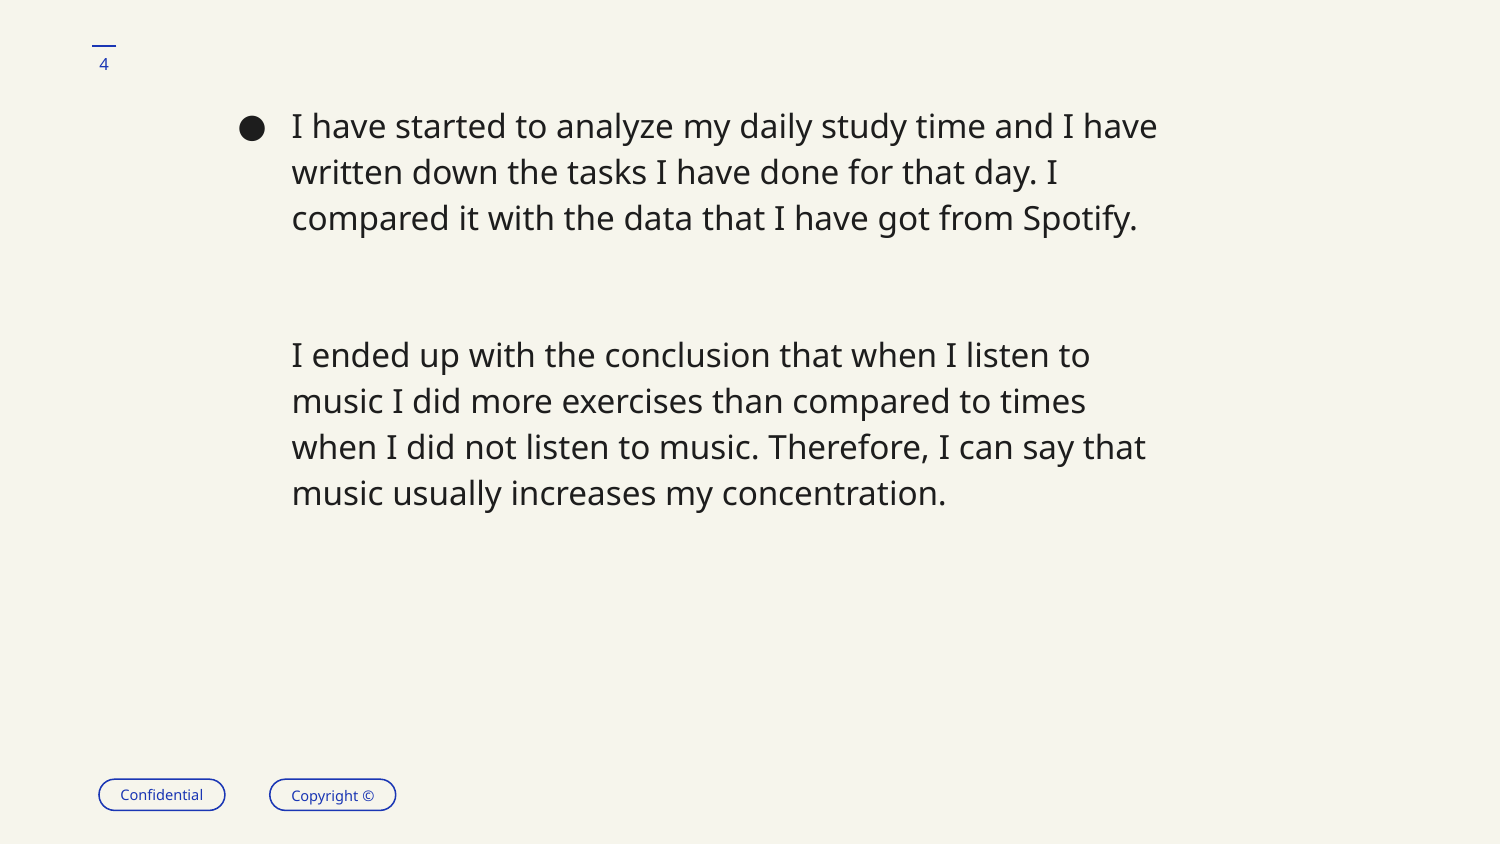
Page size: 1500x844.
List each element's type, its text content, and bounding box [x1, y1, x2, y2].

list I have started to analyze my daily study time and I have written down the tasks I have done for that day. I compared it with the data that I have got from Spotify. I ended up with the conclusion that when I listen to music I did more exercises than compared to times when I did not listen to music. Therefore, I can say that music usually increases my concentration. [201, 83, 1194, 760]
slide_number ‹#› [69, 33, 140, 98]
